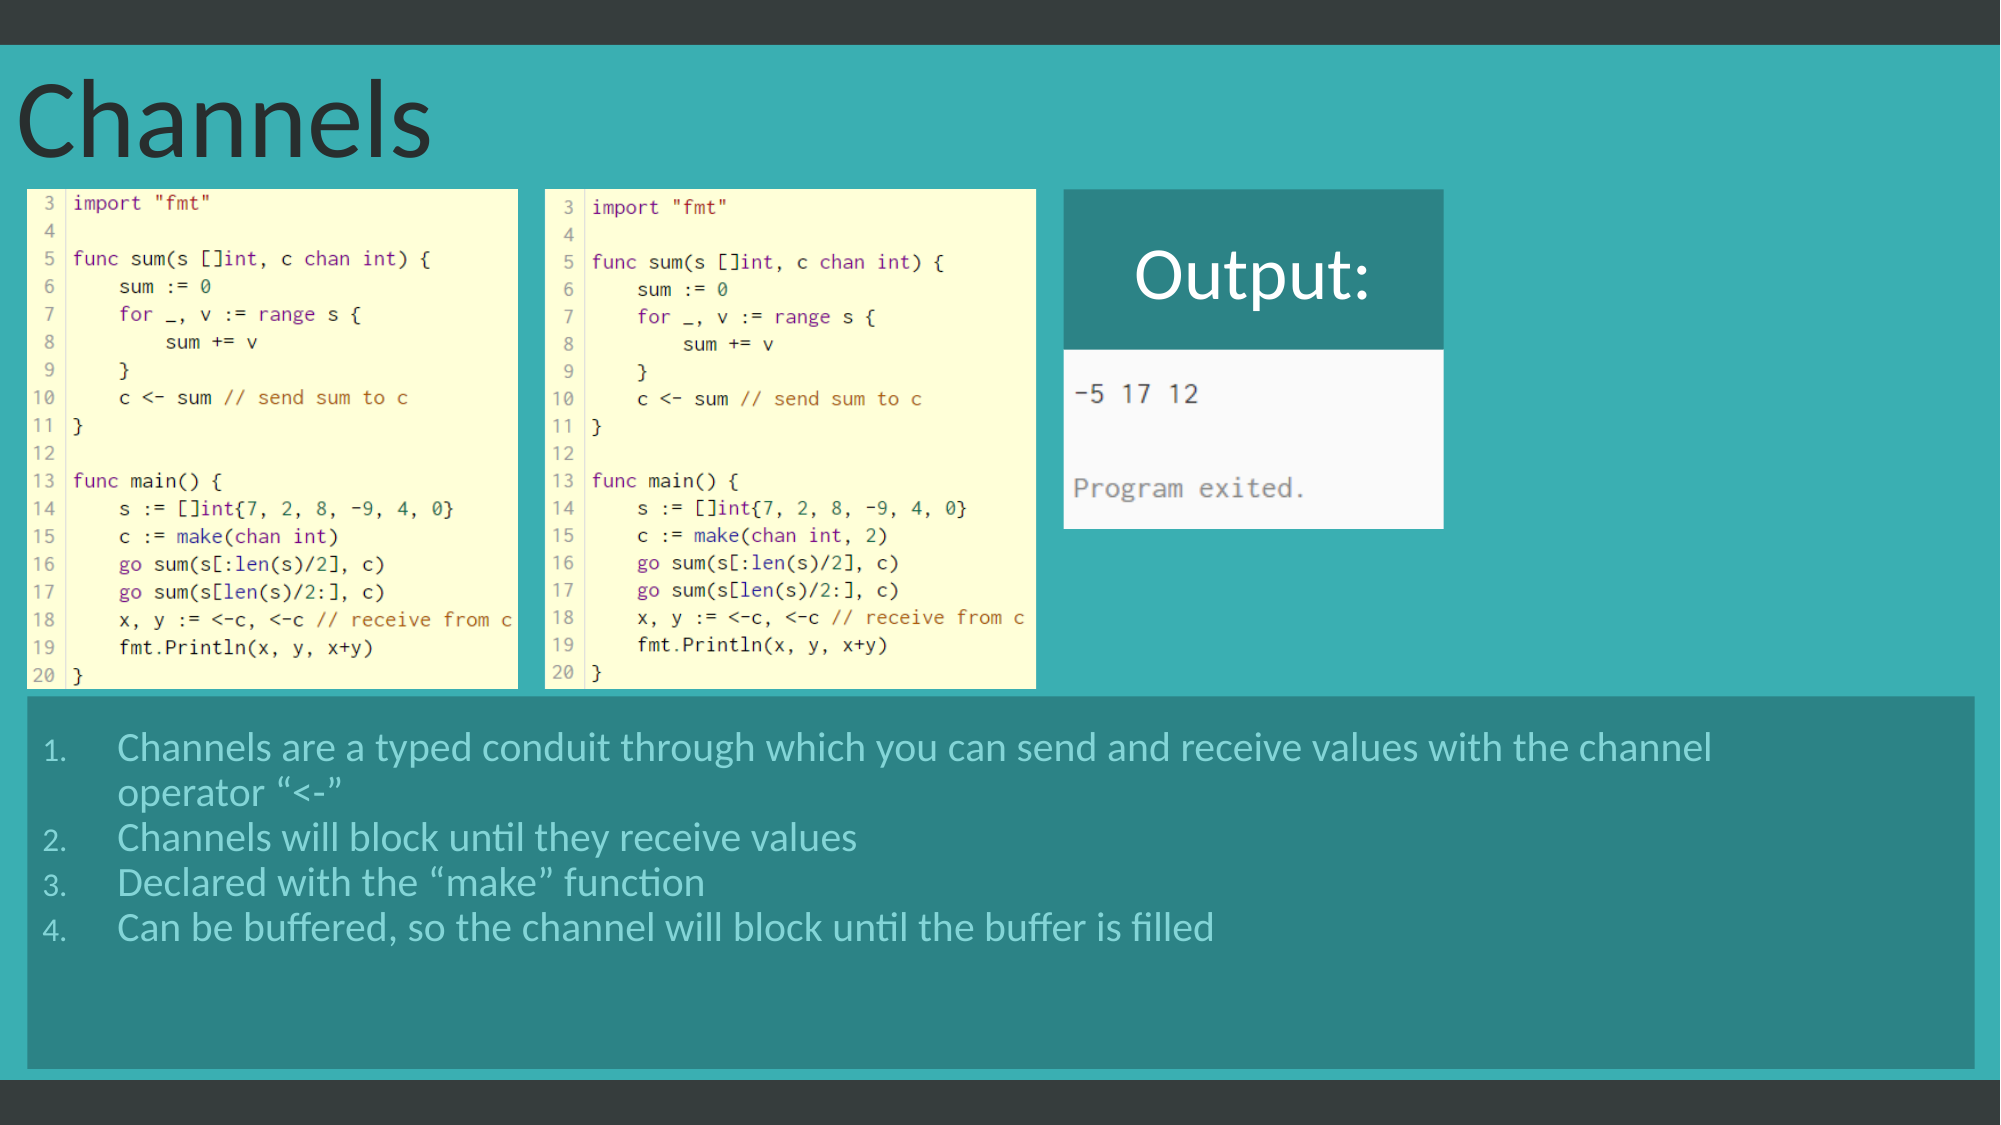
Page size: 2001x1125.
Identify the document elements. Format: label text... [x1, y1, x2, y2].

picture [544, 189, 1037, 689]
picture [1063, 349, 1444, 529]
text_box Output: [1063, 189, 1444, 349]
title Channels [0, 45, 450, 190]
picture [27, 189, 518, 689]
text_box Channels are a typed conduit through which you can send and receive values with the channel operator “<-” Channels will block until they receive values Declared with the “make” function Can be buffered, so the channel will block until the buffer is filled [27, 696, 1975, 1069]
